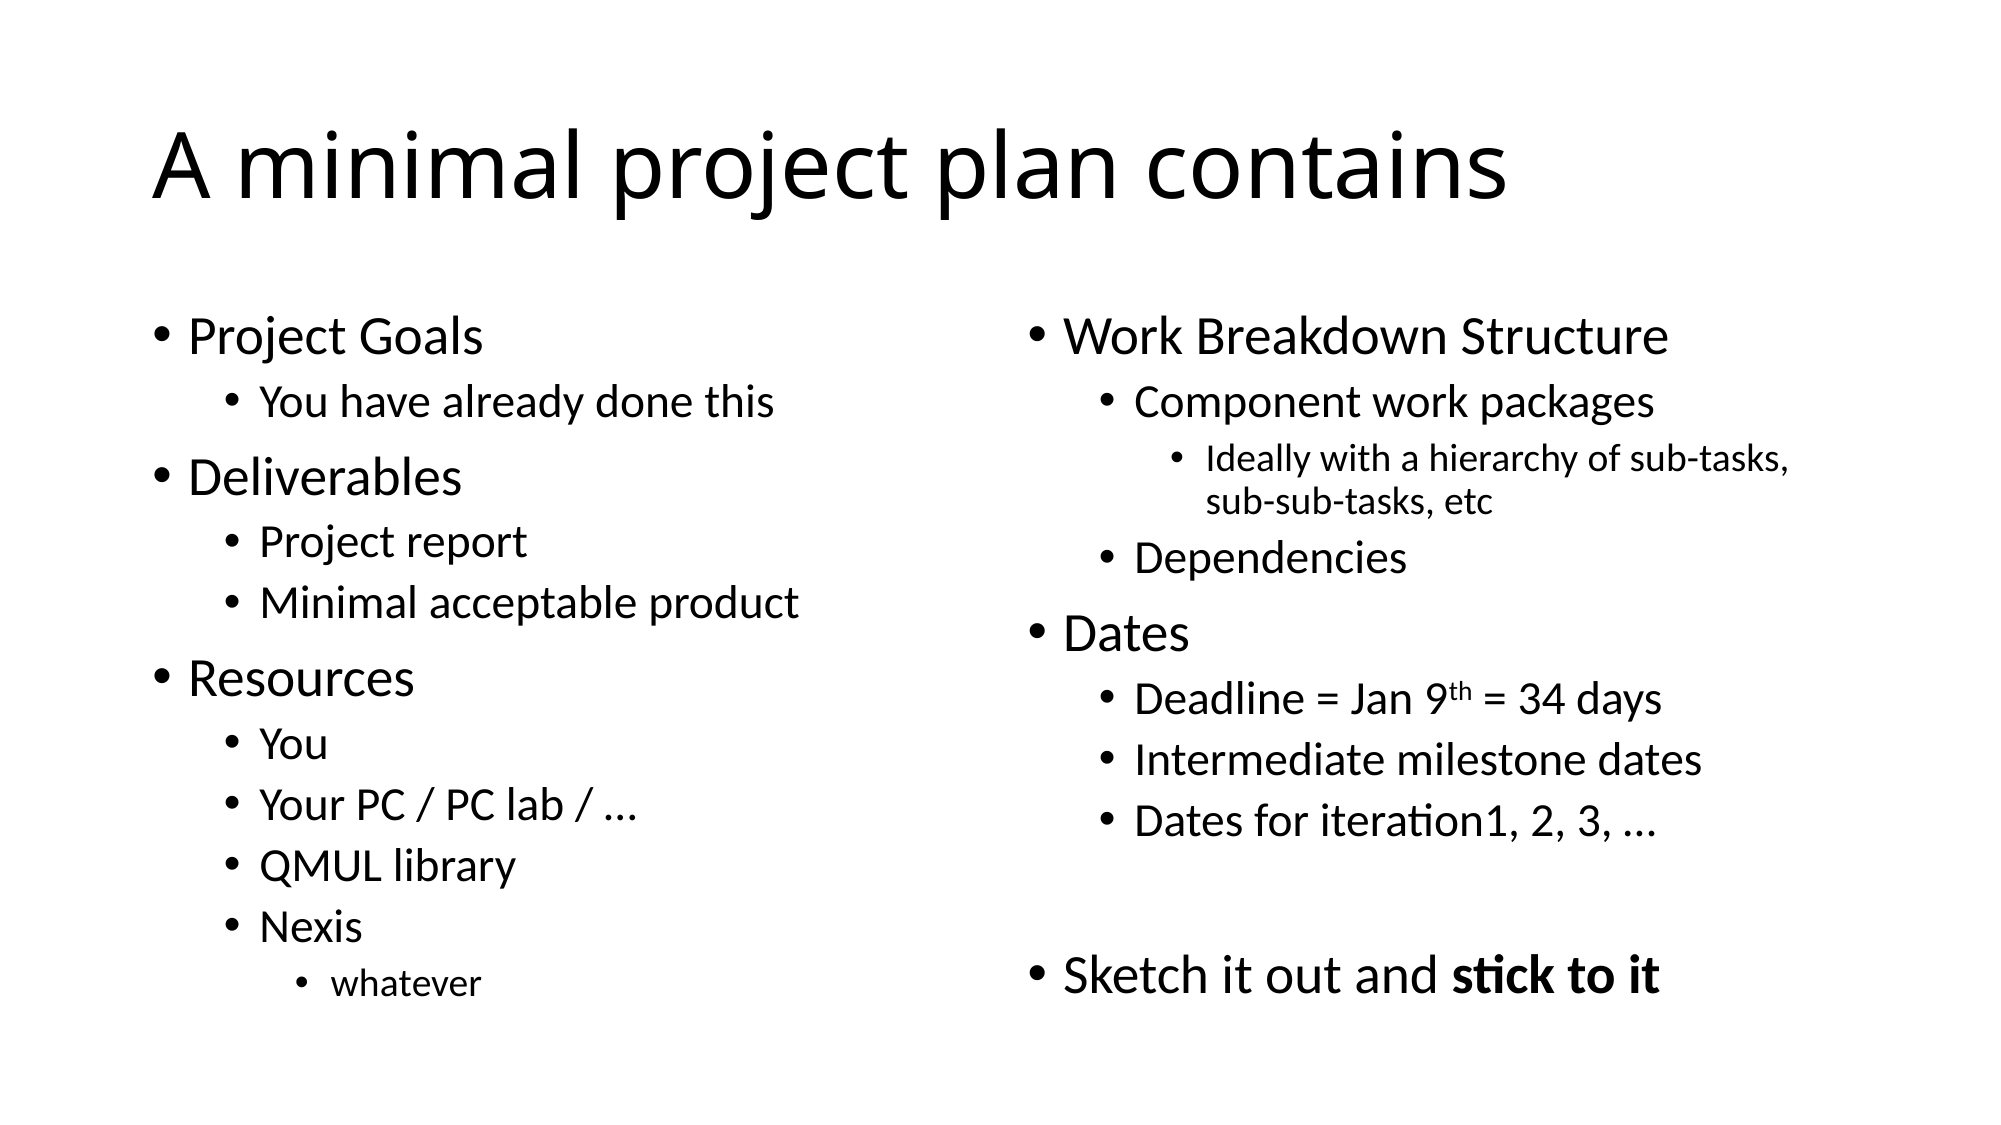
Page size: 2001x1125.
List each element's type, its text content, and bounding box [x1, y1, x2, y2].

list Project Goals You have already done this Deliverables Project report Minimal acceptable product Resources You Your PC / PC lab / … QMUL library Nexis whatever [137, 299, 988, 1014]
title A minimal project plan contains [137, 59, 1863, 278]
list Work Breakdown Structure Component work packages Ideally with a hierarchy of sub-tasks, sub-sub-tasks, etc Dependencies Dates Deadline = Jan 9th = 34 days Intermediate milestone dates Dates for iteration1, 2, 3, … Sketch it out and stick to it [1012, 299, 1863, 1014]
